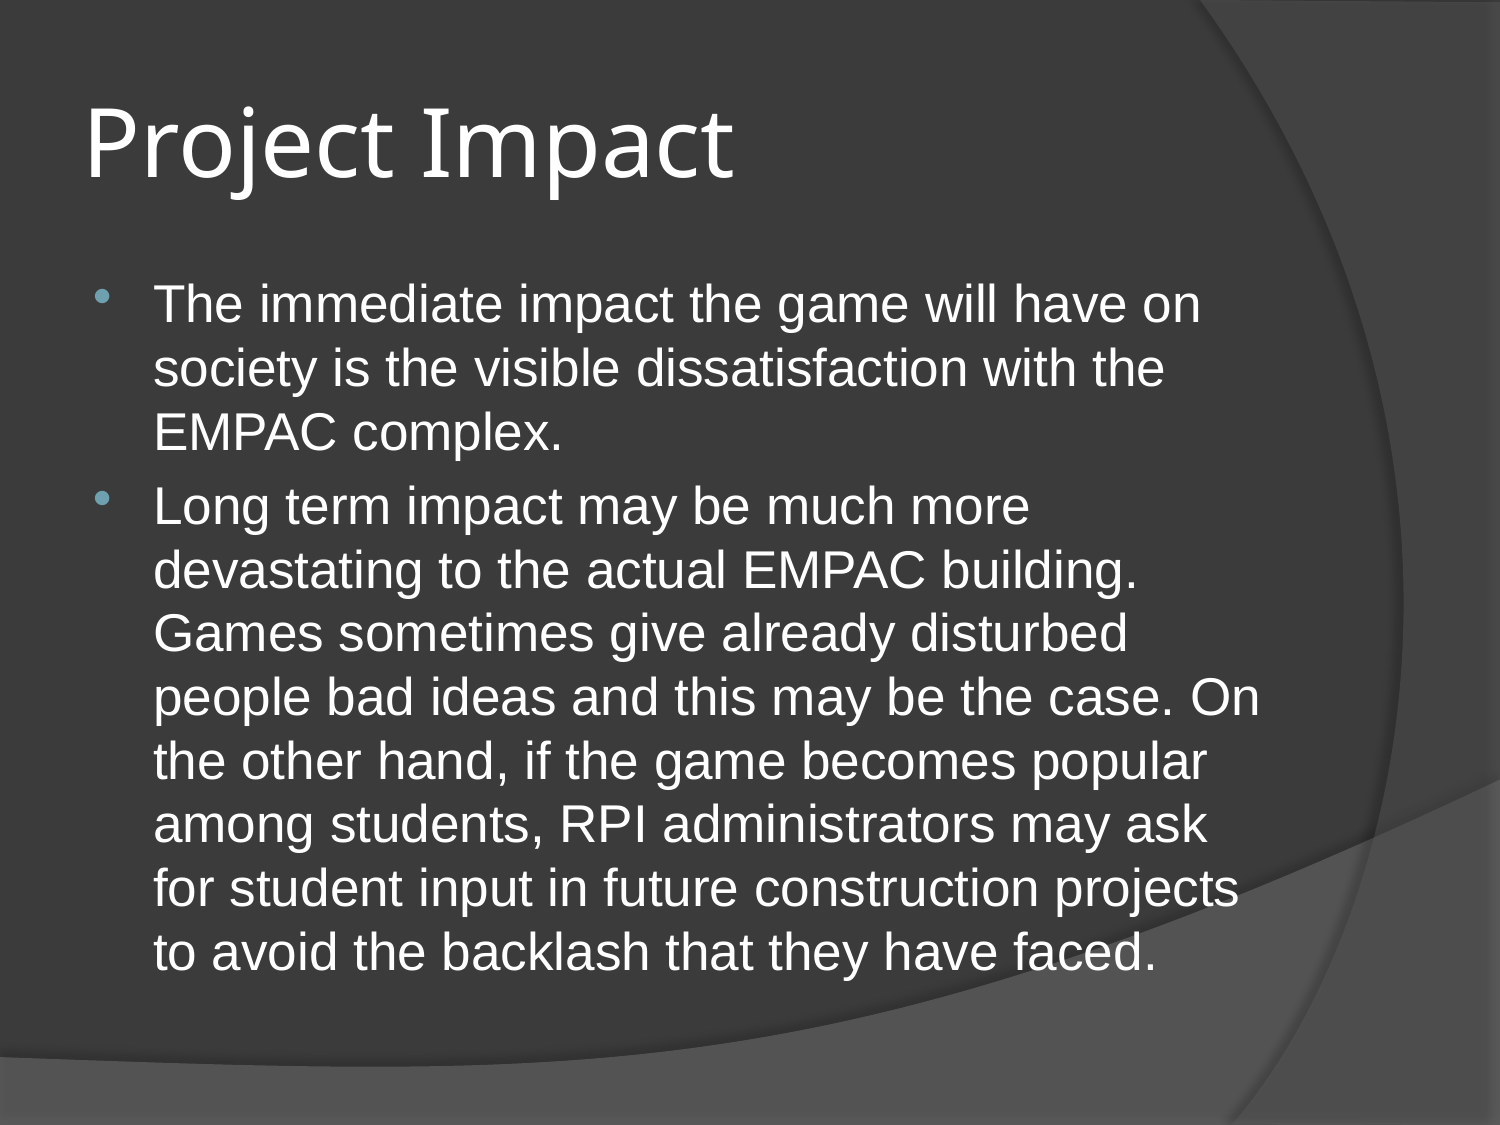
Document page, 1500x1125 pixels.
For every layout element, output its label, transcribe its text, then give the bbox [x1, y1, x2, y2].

title Project Impact [75, 45, 1300, 233]
list The immediate impact the game will have on society is the visible dissatisfaction with the EMPAC complex. Long term impact may be much more devastating to the actual EMPAC building. Games sometimes give already disturbed people bad ideas and this may be the case. On the other hand, if the game becomes popular among students, RPI administrators may ask for student input in future construction projects to avoid the backlash that they have faced. [75, 262, 1300, 1005]
